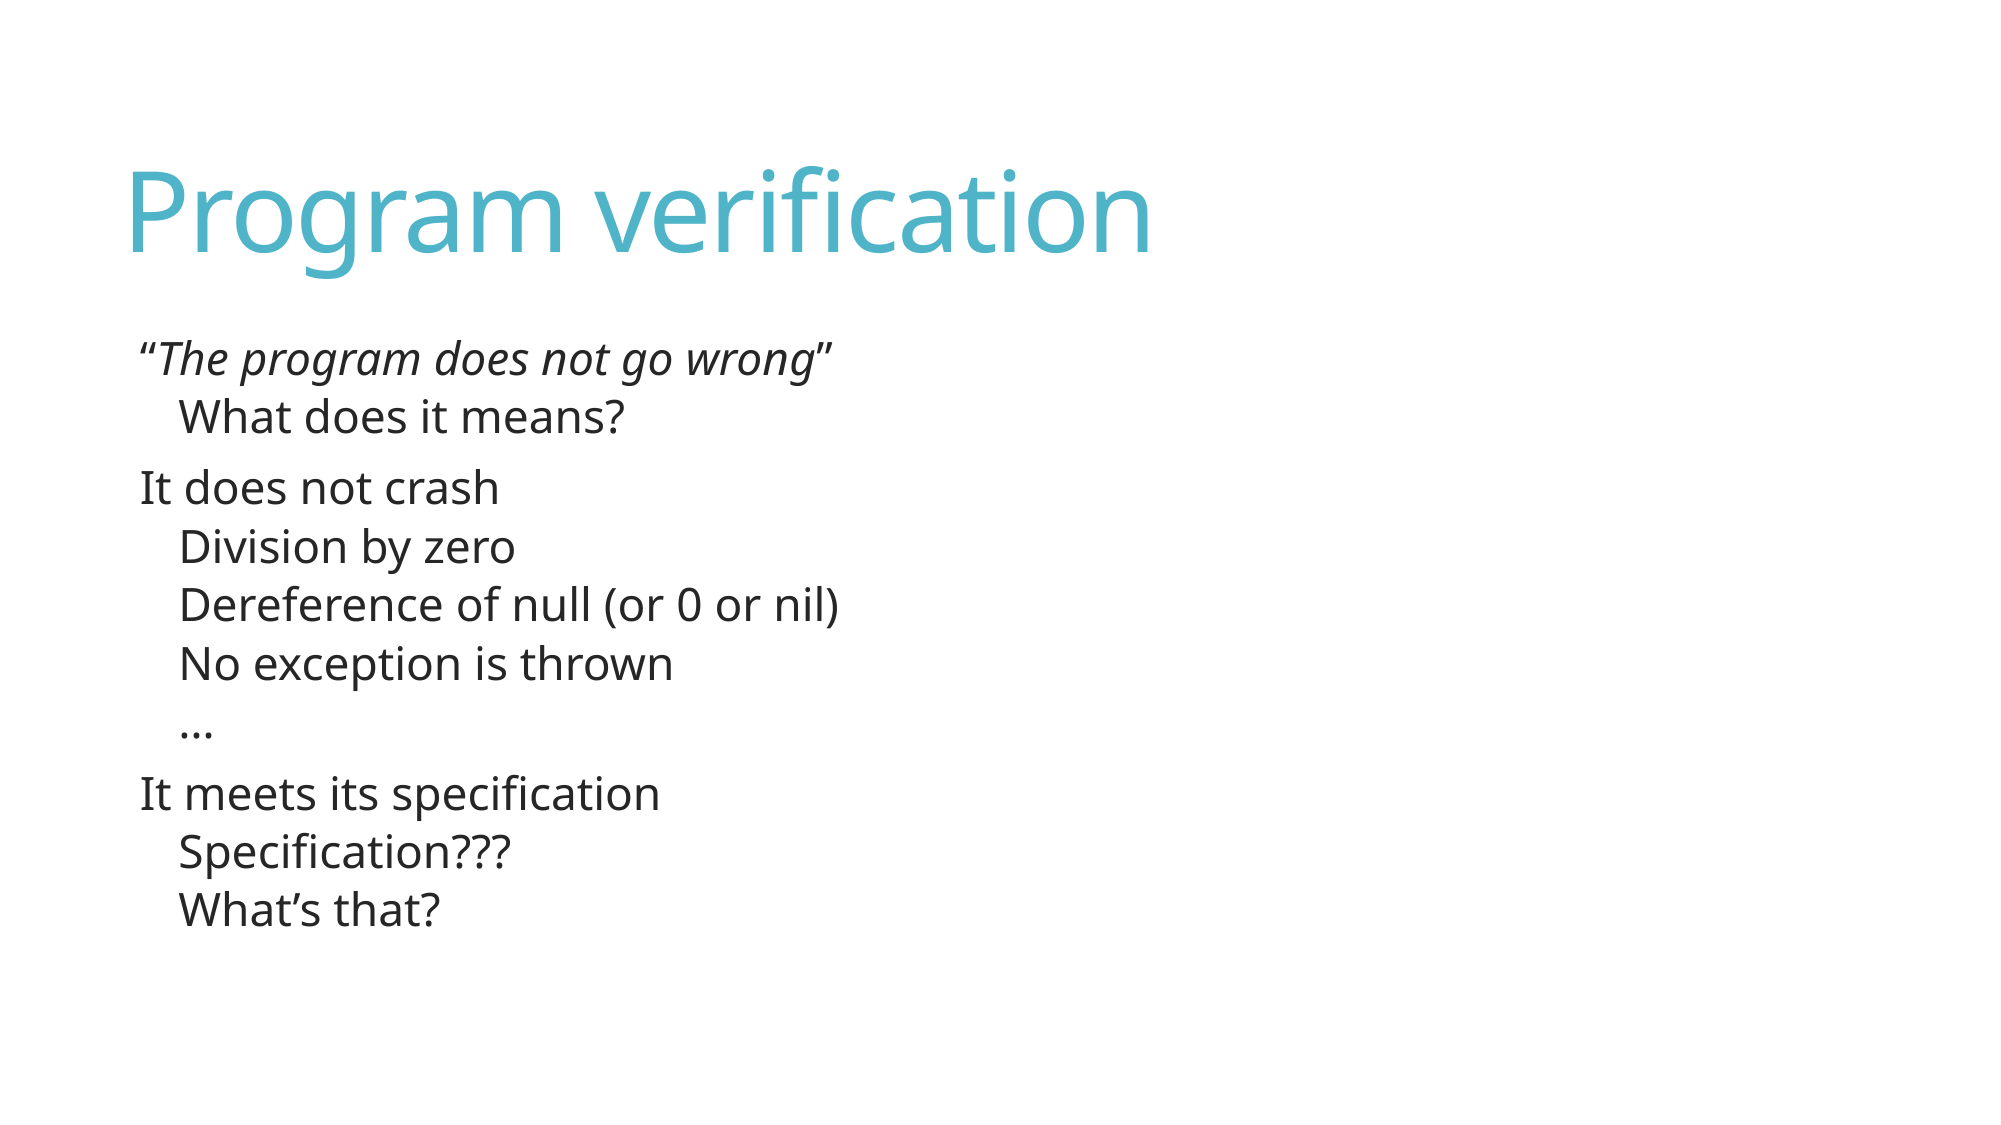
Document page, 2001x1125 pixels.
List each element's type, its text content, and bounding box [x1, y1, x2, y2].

title Program verification [107, 81, 1875, 354]
list “The program does not go wrong” What does it means? It does not crash Division by zero Dereference of null (or 0 or nil) No exception is thrown … It meets its specification Specification??? What’s that? [111, 329, 1876, 948]
